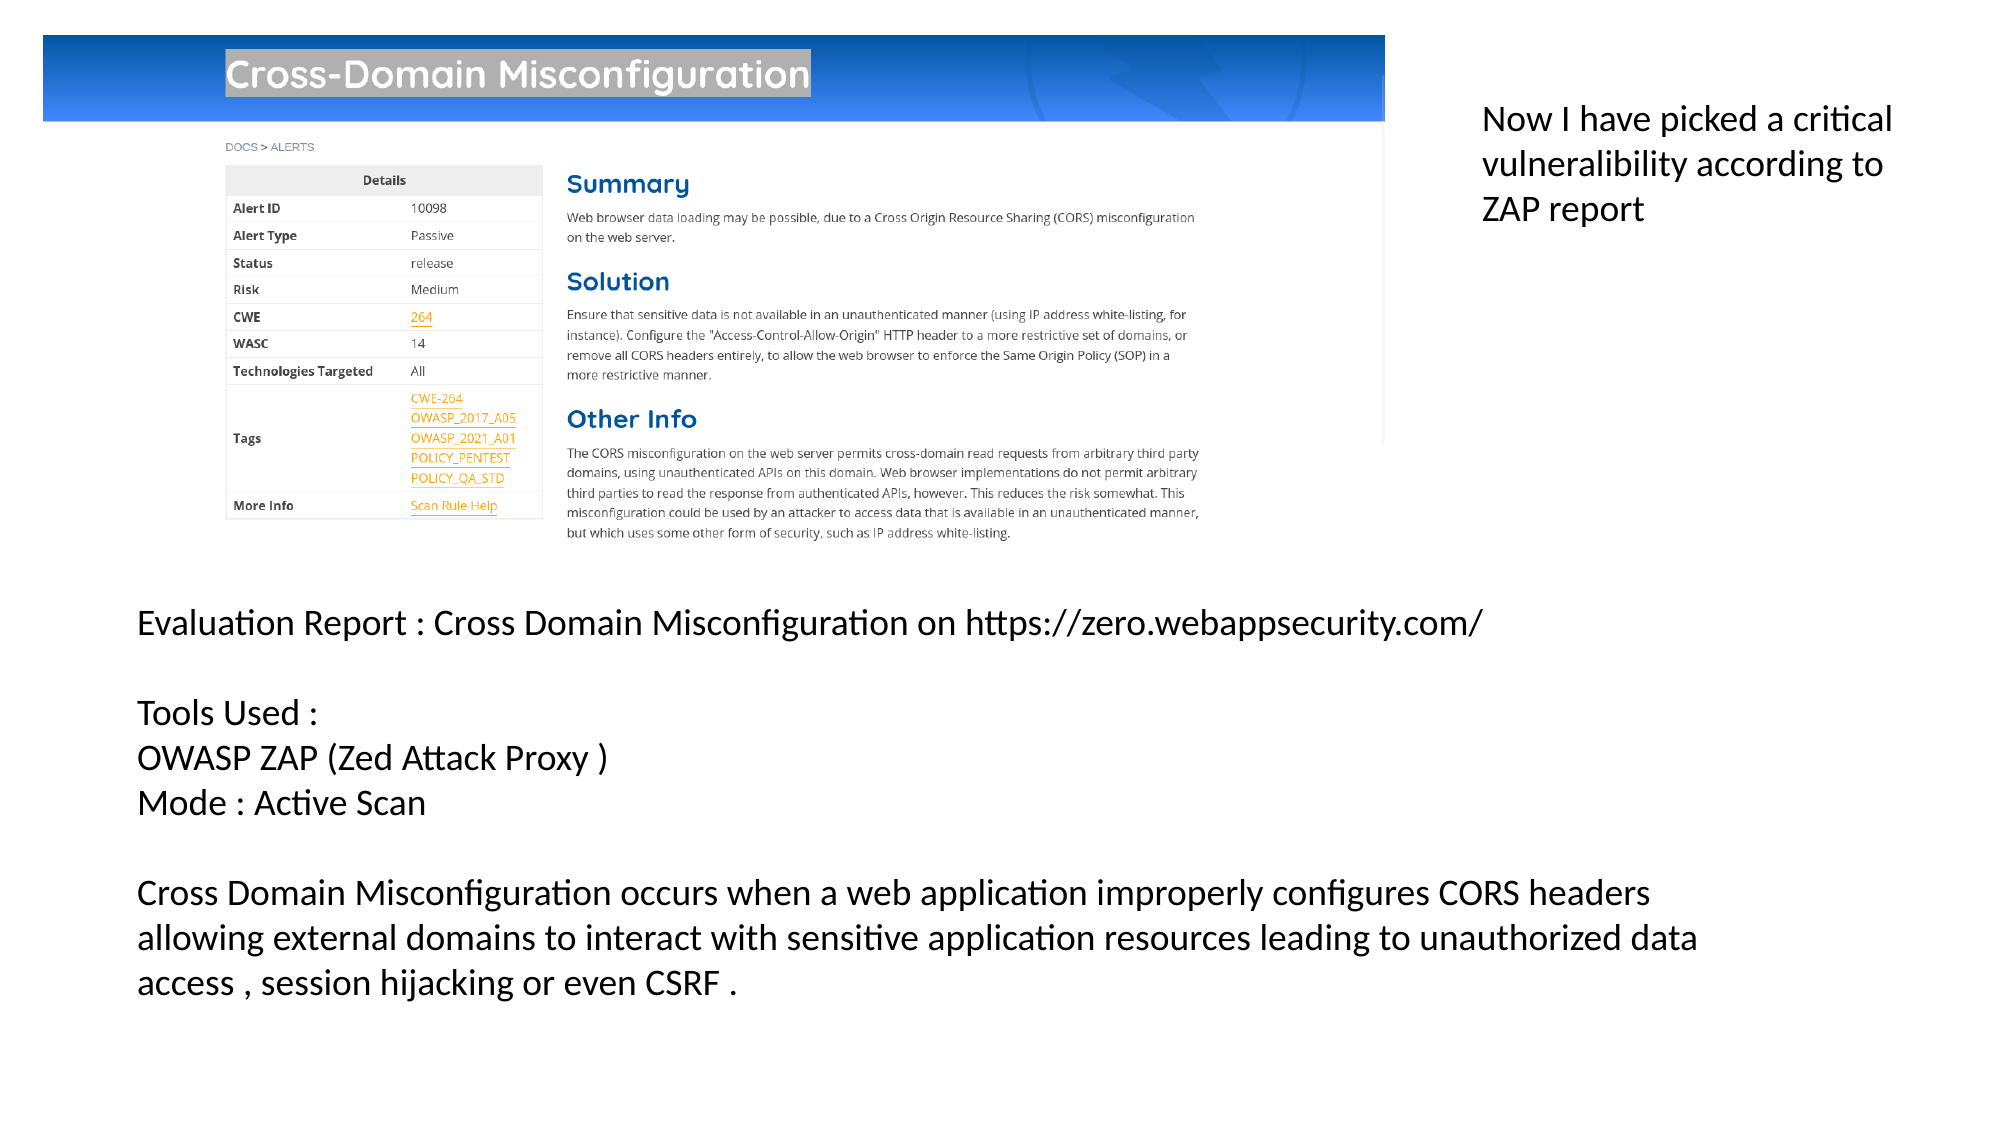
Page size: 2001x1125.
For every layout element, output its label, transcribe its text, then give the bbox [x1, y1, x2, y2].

picture [43, 35, 1385, 563]
text_box Evaluation Report : Cross Domain Misconfiguration on https://zero.webappsecurity.com/ Tools Used : OWASP ZAP (Zed Attack Proxy ) Mode : Active Scan Cross Domain Misconfiguration occurs when a web application improperly configures CORS headers allowing external domains to interact with sensitive application resources leading to unauthorized data access , session hijacking or even CSRF . [122, 590, 1742, 1010]
text_box Now I have picked a critical vulneralibility according to ZAP report [1467, 86, 1956, 237]
